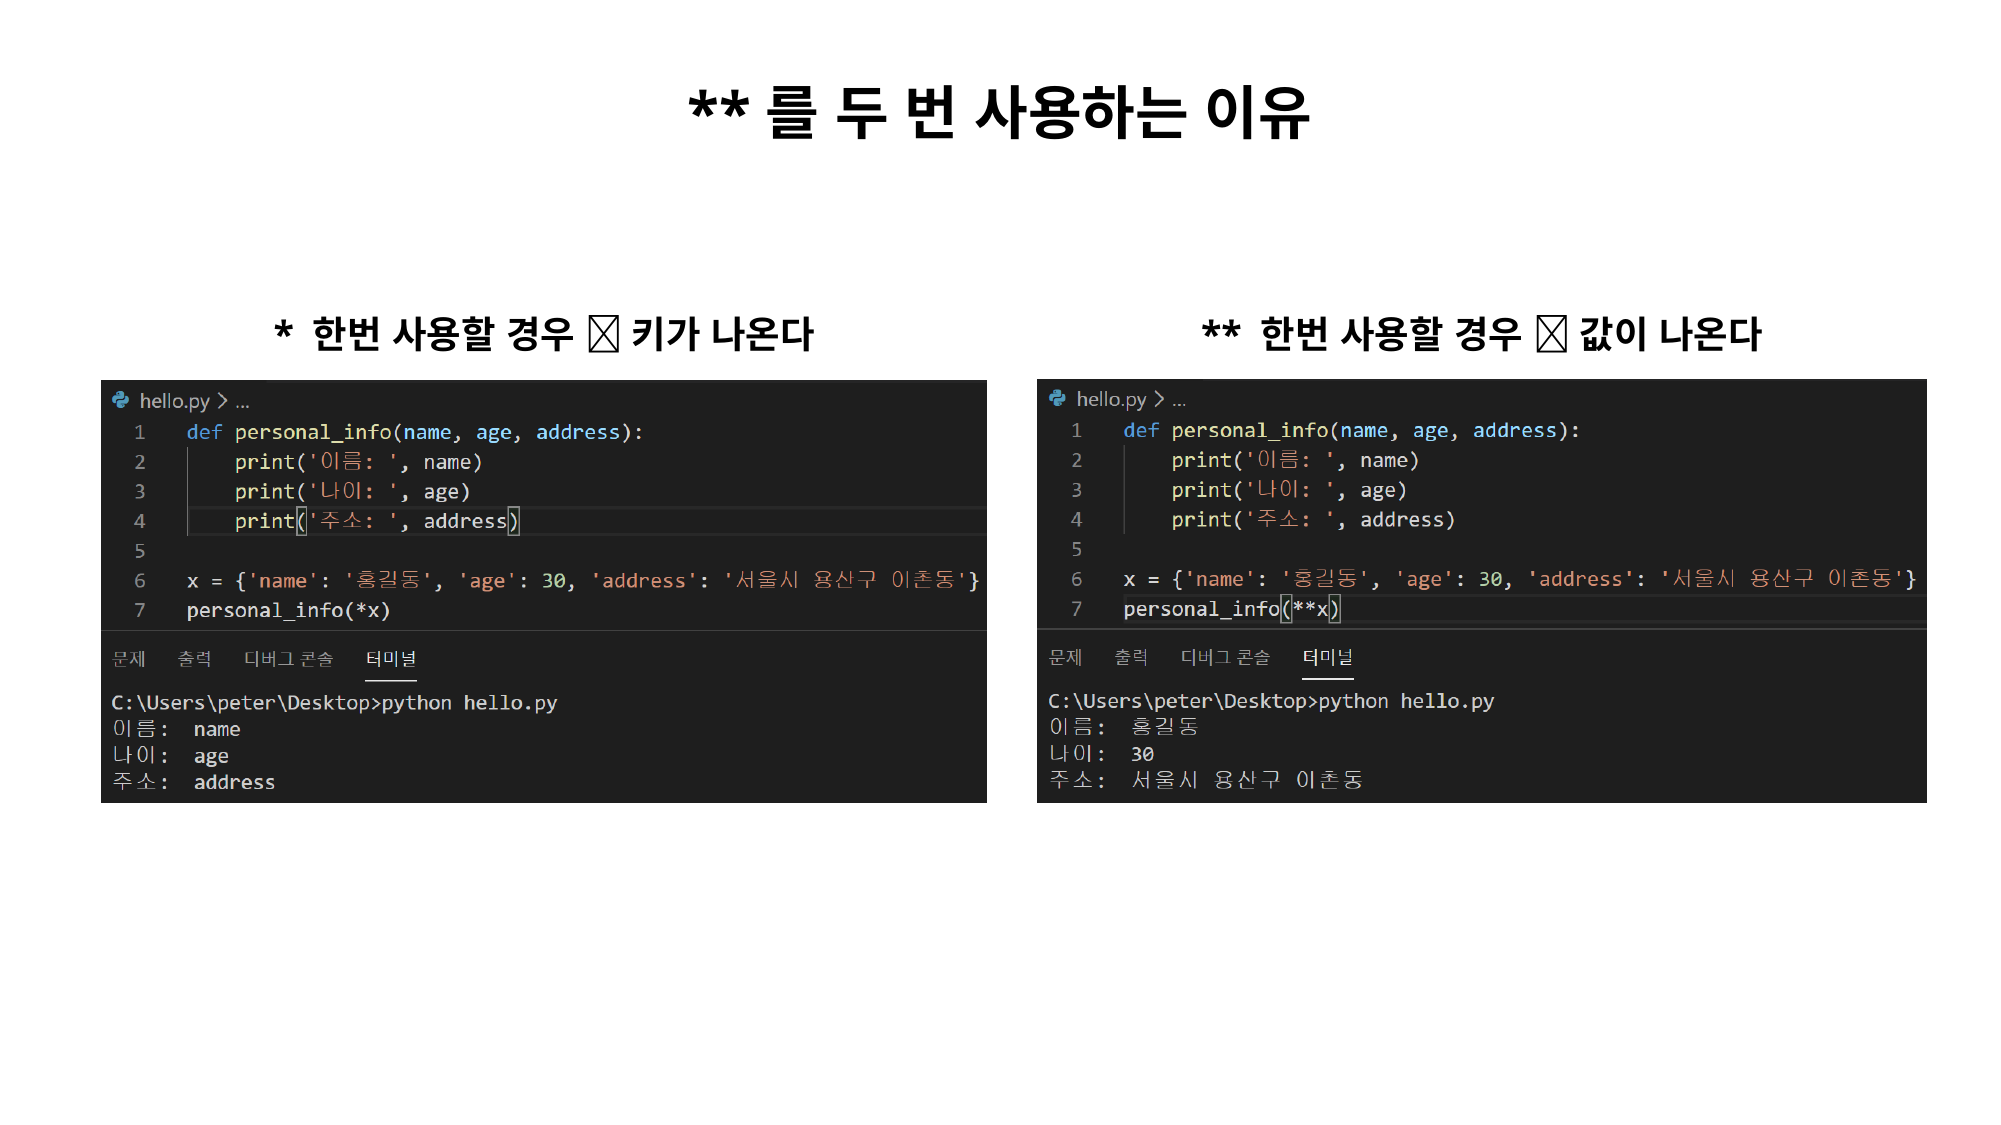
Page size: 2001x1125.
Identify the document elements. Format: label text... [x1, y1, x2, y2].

text_box **를 두 번 사용하는 이유 [673, 69, 1327, 154]
text_box * 한번 사용할 경우  키가 나온다 [258, 303, 830, 364]
text_box ** 한번 사용할 경우  값이 나온다 [1186, 303, 1778, 364]
picture [101, 380, 987, 803]
picture [1037, 379, 1927, 803]
